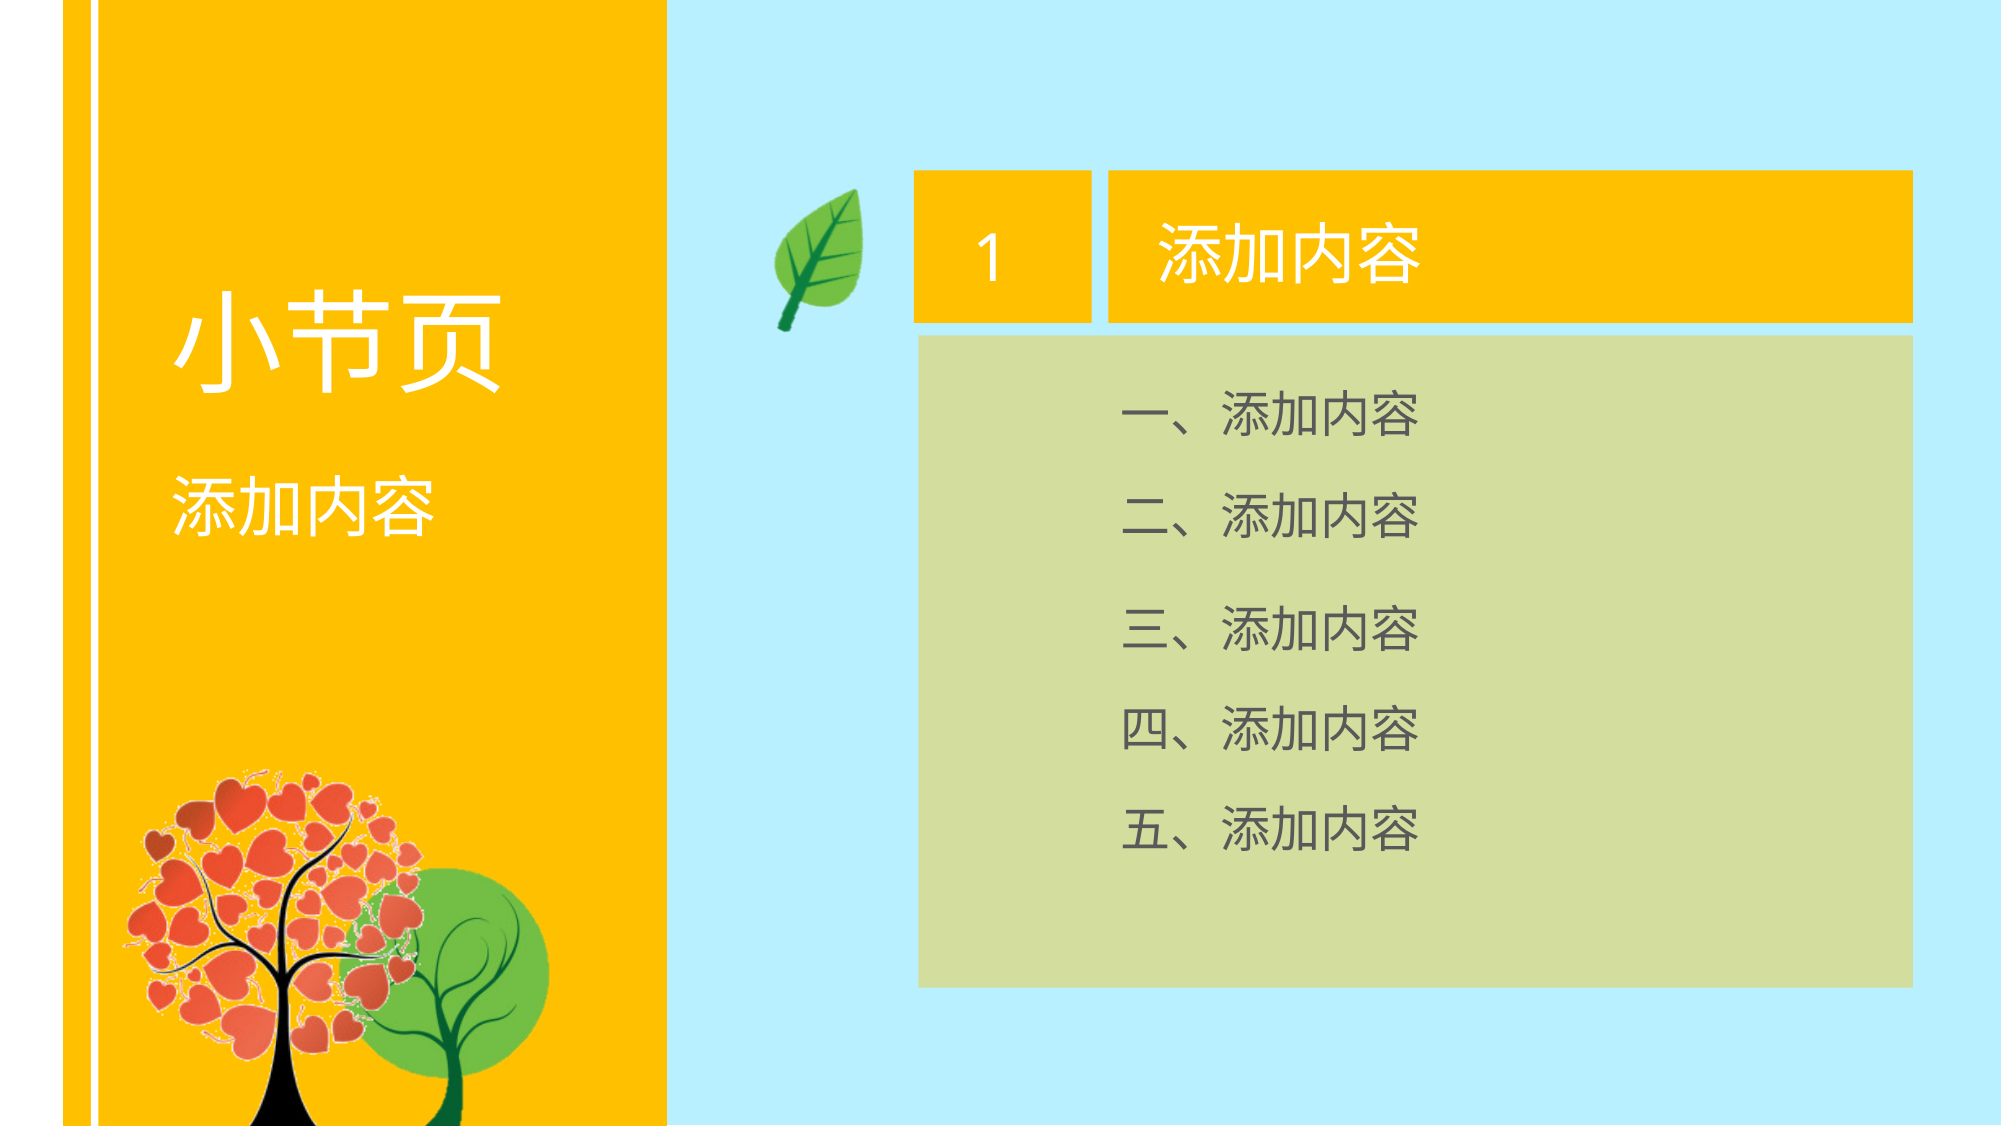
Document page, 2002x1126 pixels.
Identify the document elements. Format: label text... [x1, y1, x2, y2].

text_box [0, 0, 65, 1126]
text_box [1106, 168, 1915, 325]
picture [715, 141, 936, 370]
text_box 添加内容 [1136, 202, 1951, 303]
text_box [100, 0, 669, 1126]
text_box 添加内容 [150, 455, 536, 555]
text_box 小节页 [150, 263, 667, 418]
text_box [65, 0, 89, 1126]
text_box [89, 0, 100, 1126]
text_box [916, 333, 1915, 990]
text_box 五、添加内容 [1100, 787, 1851, 868]
text_box 1 [952, 204, 1053, 305]
text_box 二、添加内容 [1100, 475, 1973, 556]
text_box 三、添加内容 [1100, 587, 1915, 668]
text_box [913, 168, 1094, 325]
text_box 一、添加内容 [1100, 372, 1915, 453]
text_box 四、添加内容 [1100, 687, 1915, 768]
picture [117, 742, 564, 1126]
